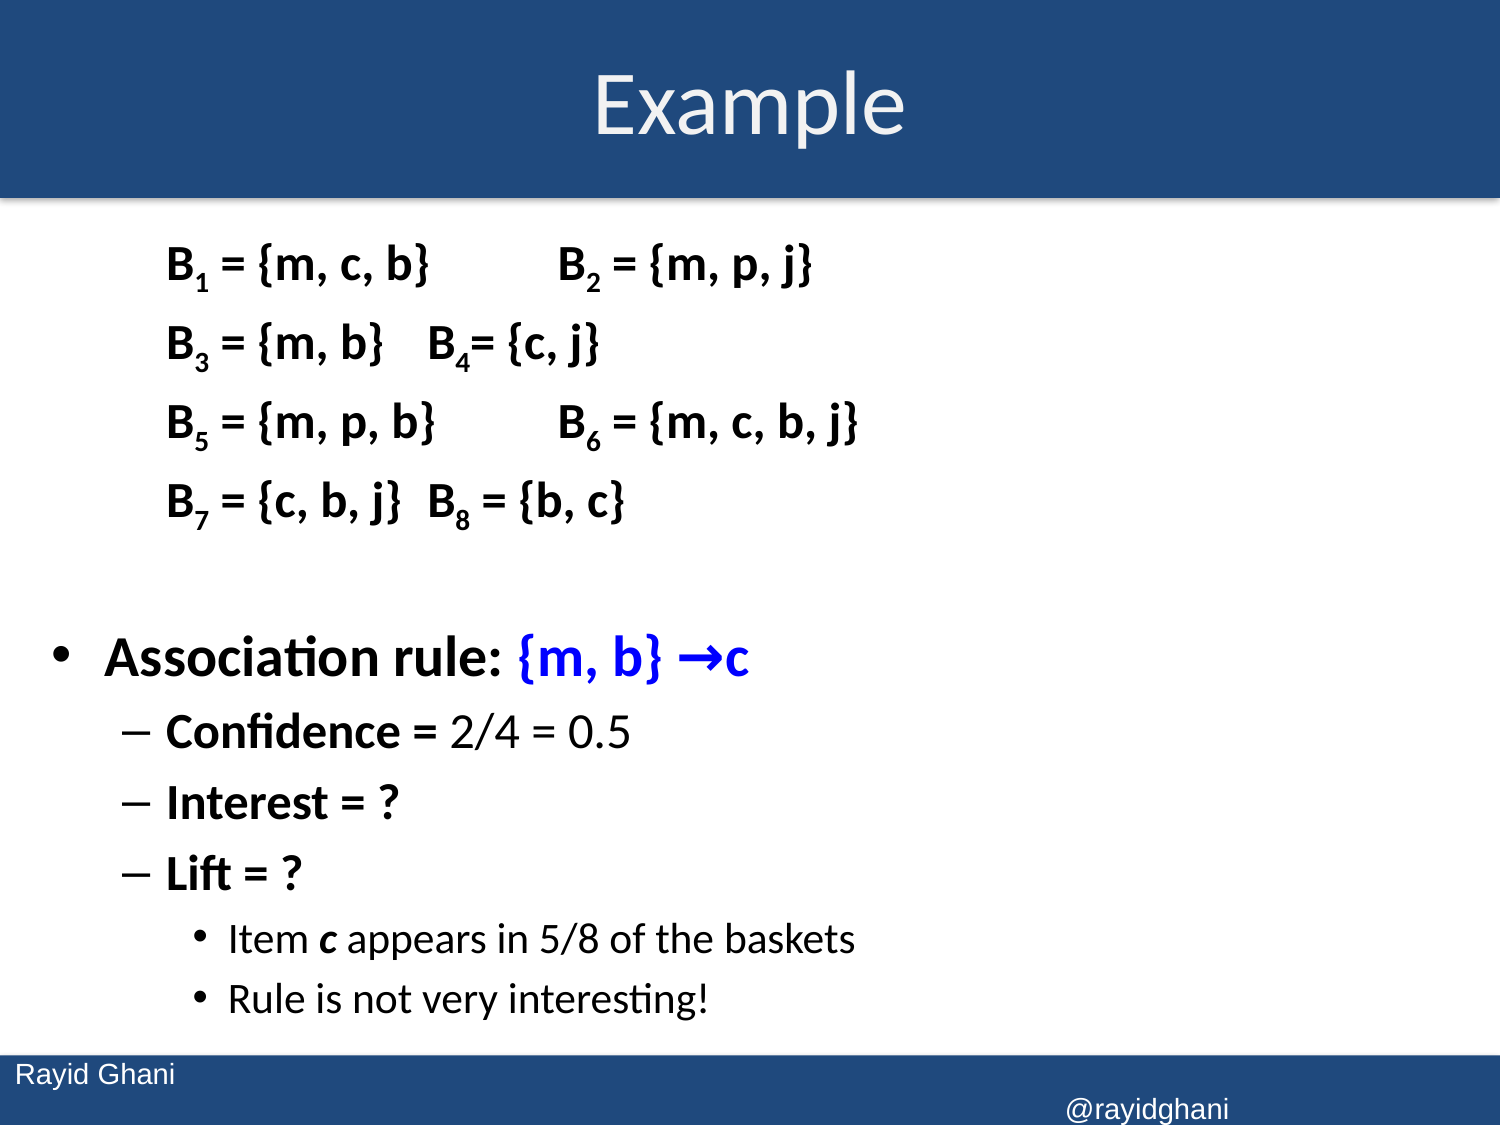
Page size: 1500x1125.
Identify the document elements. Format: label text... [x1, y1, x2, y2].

list B1 = {m, c, b} B2 = {m, p, j} B3 = {m, b} B4= {c, j} B5 = {m, p, b} B6 = {m, c, b, j} B7 = {c, b, j} B8 = {b, c} Association rule: {m, b} →c Confidence = 2/4 = 0.5 Interest = ? Lift = ? Item c appears in 5/8 of the baskets Rule is not very interesting! [36, 222, 1472, 1035]
title Example [0, 3, 1500, 192]
